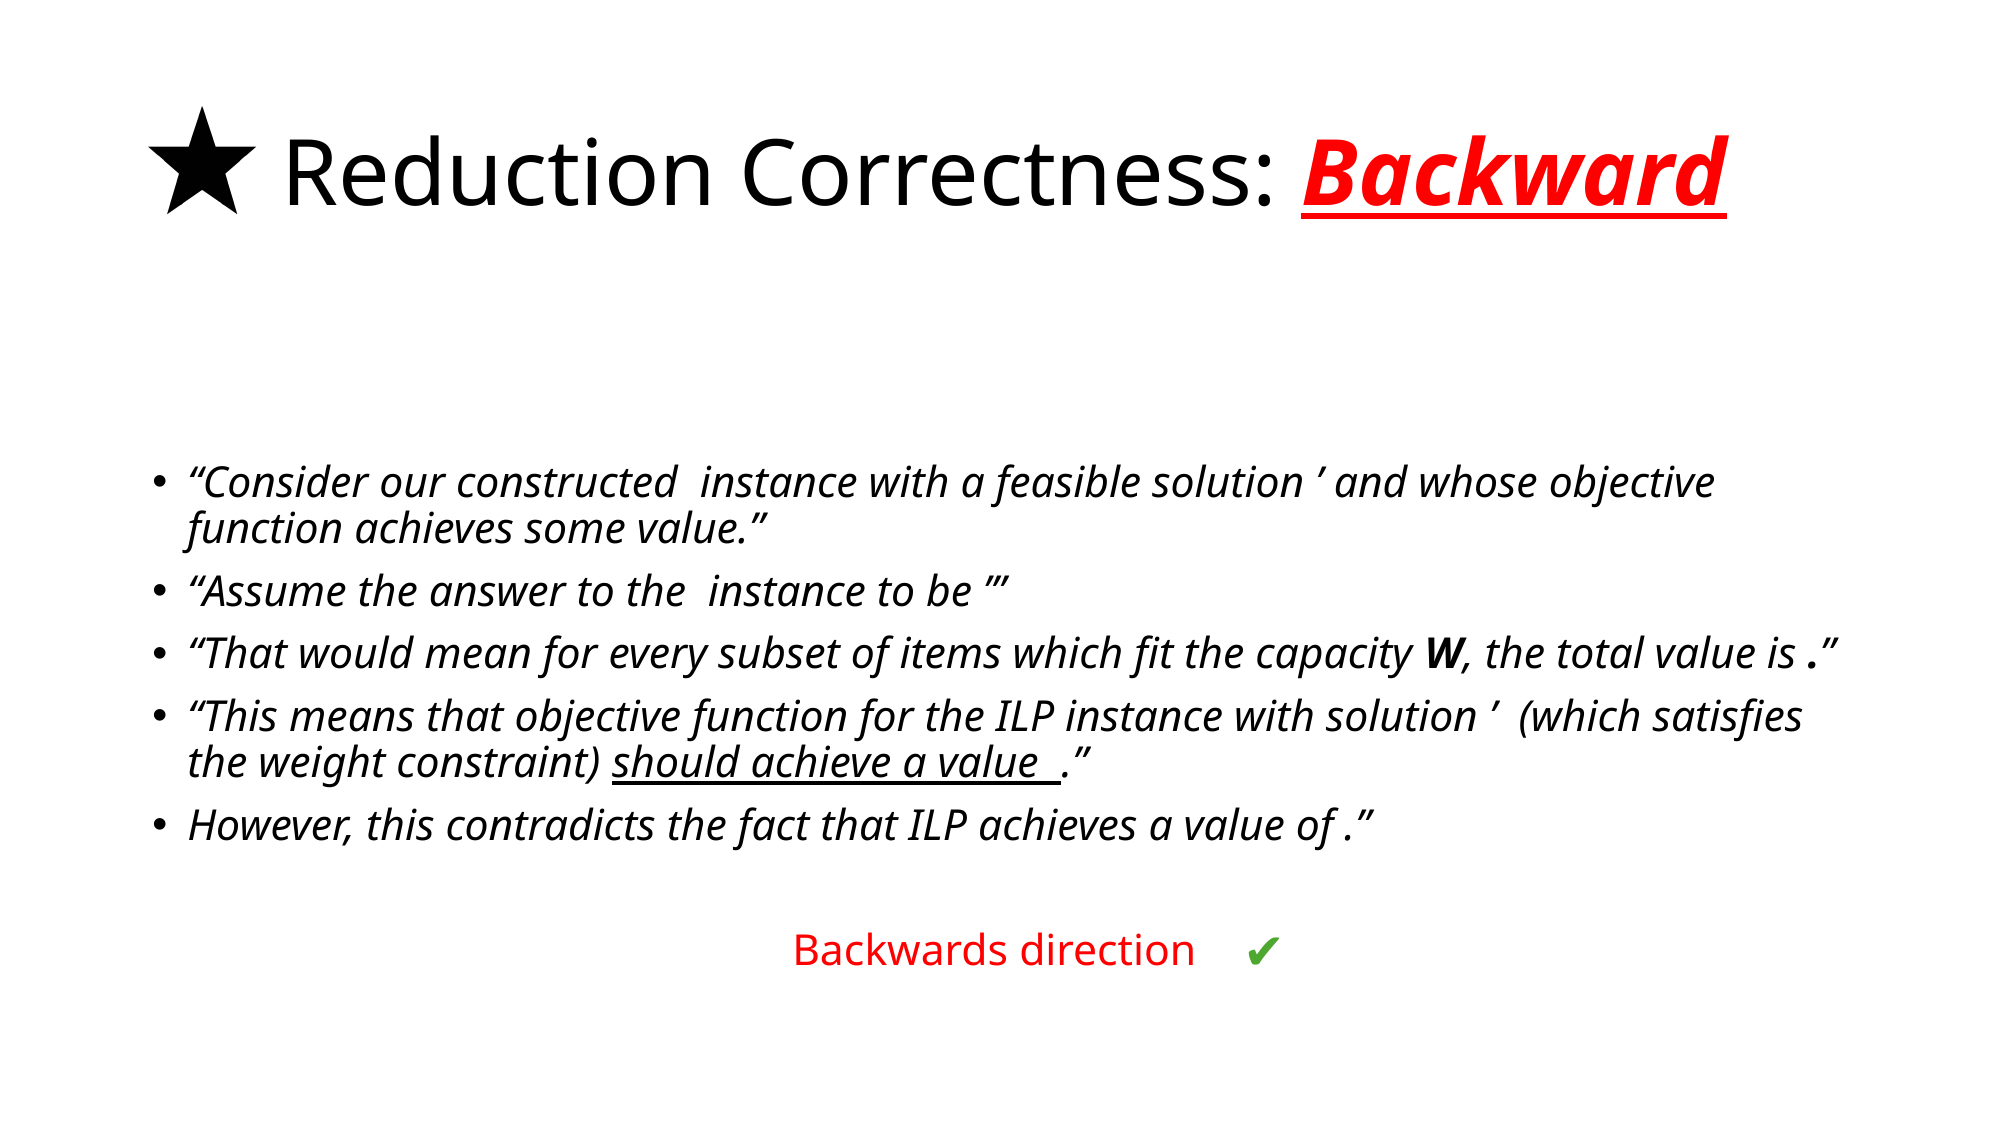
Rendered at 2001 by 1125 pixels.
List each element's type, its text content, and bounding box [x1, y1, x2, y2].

text_box [136, 94, 268, 226]
text_box ✔ [1228, 912, 1306, 987]
title Reduction Correctness: Backward [266, 67, 1992, 285]
